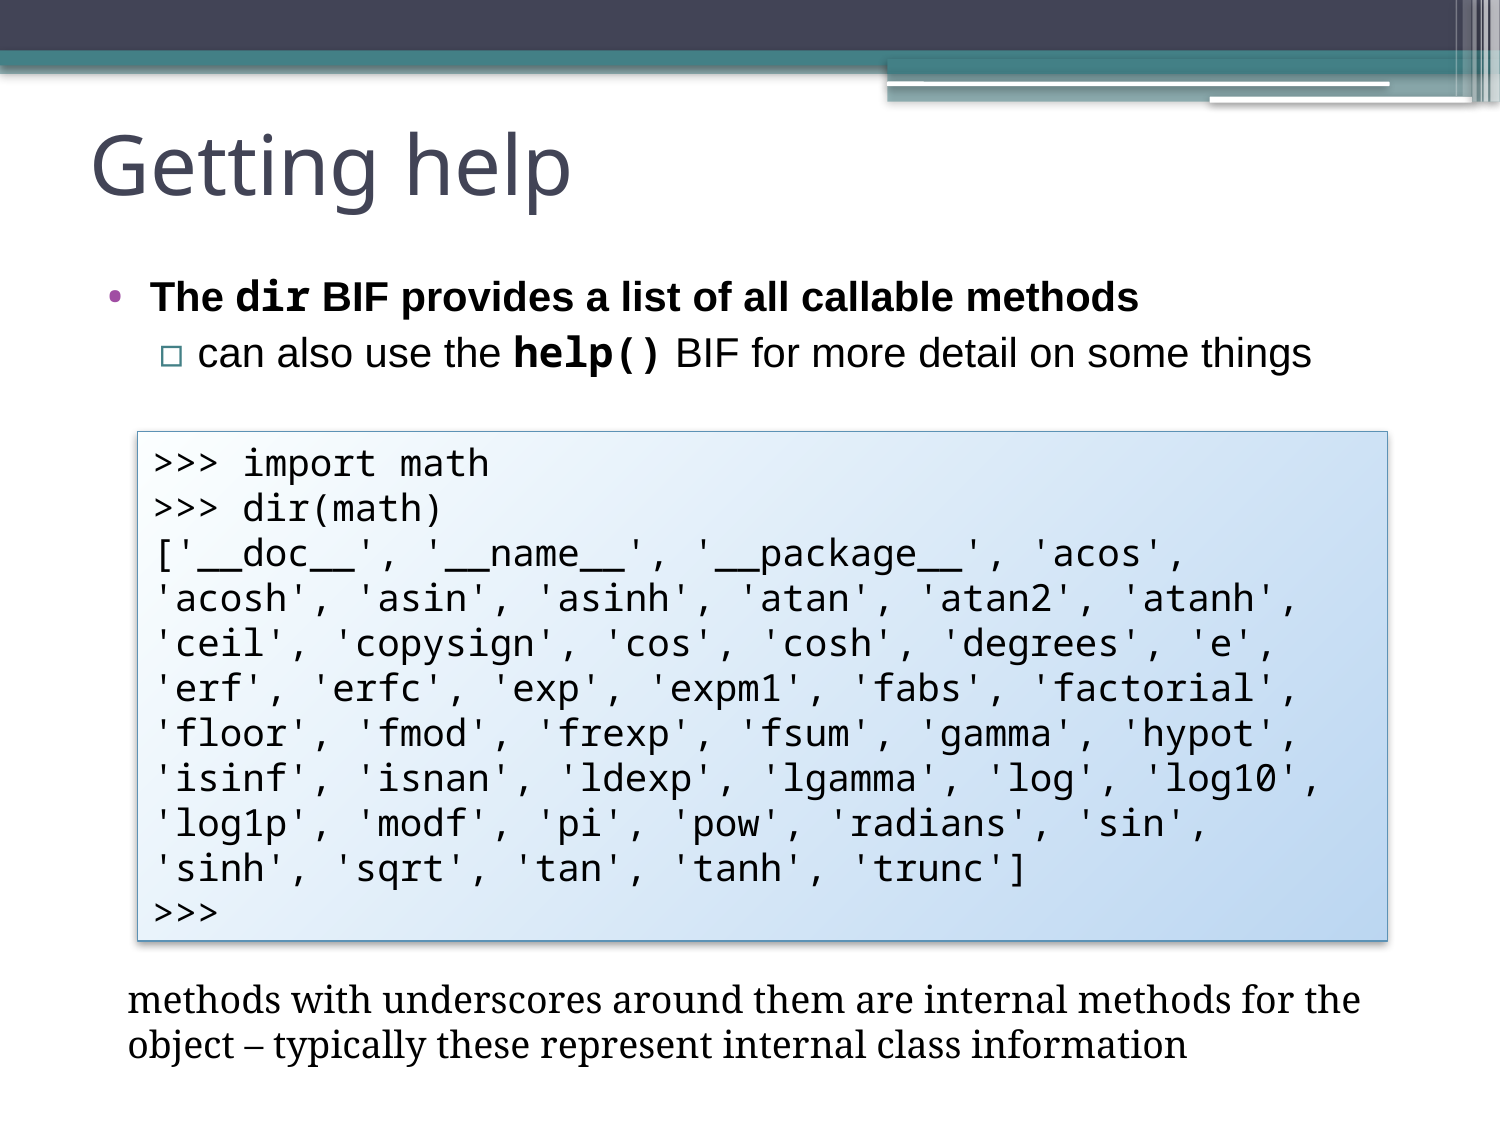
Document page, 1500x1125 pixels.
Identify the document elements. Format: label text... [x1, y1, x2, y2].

title Getting help [75, 75, 1425, 250]
text_box >>> import math >>> dir(math) ['__doc__', '__name__', '__package__', 'acos', 'acosh', 'asin', 'asinh', 'atan', 'atan2', 'atanh', 'ceil', 'copysign', 'cos', 'cosh', 'degrees', 'e', 'erf', 'erfc', 'exp', 'expm1', 'fabs', 'factorial', 'floor', 'fmod', 'frexp', 'fsum', 'gamma', 'hypot', 'isinf', 'isnan', 'ldexp', 'lgamma', 'log', 'log10', 'log1p', 'modf', 'pi', 'pow', 'radians', 'sin', 'sinh', 'sqrt', 'tan', 'tanh', 'trunc'] >>> [137, 431, 1388, 942]
text_box methods with underscores around them are internal methods for the object – typically these represent internal class information [112, 968, 1400, 1074]
list The dir BIF provides a list of all callable methods can also use the help() BIF for more detail on some things [75, 262, 1425, 1079]
